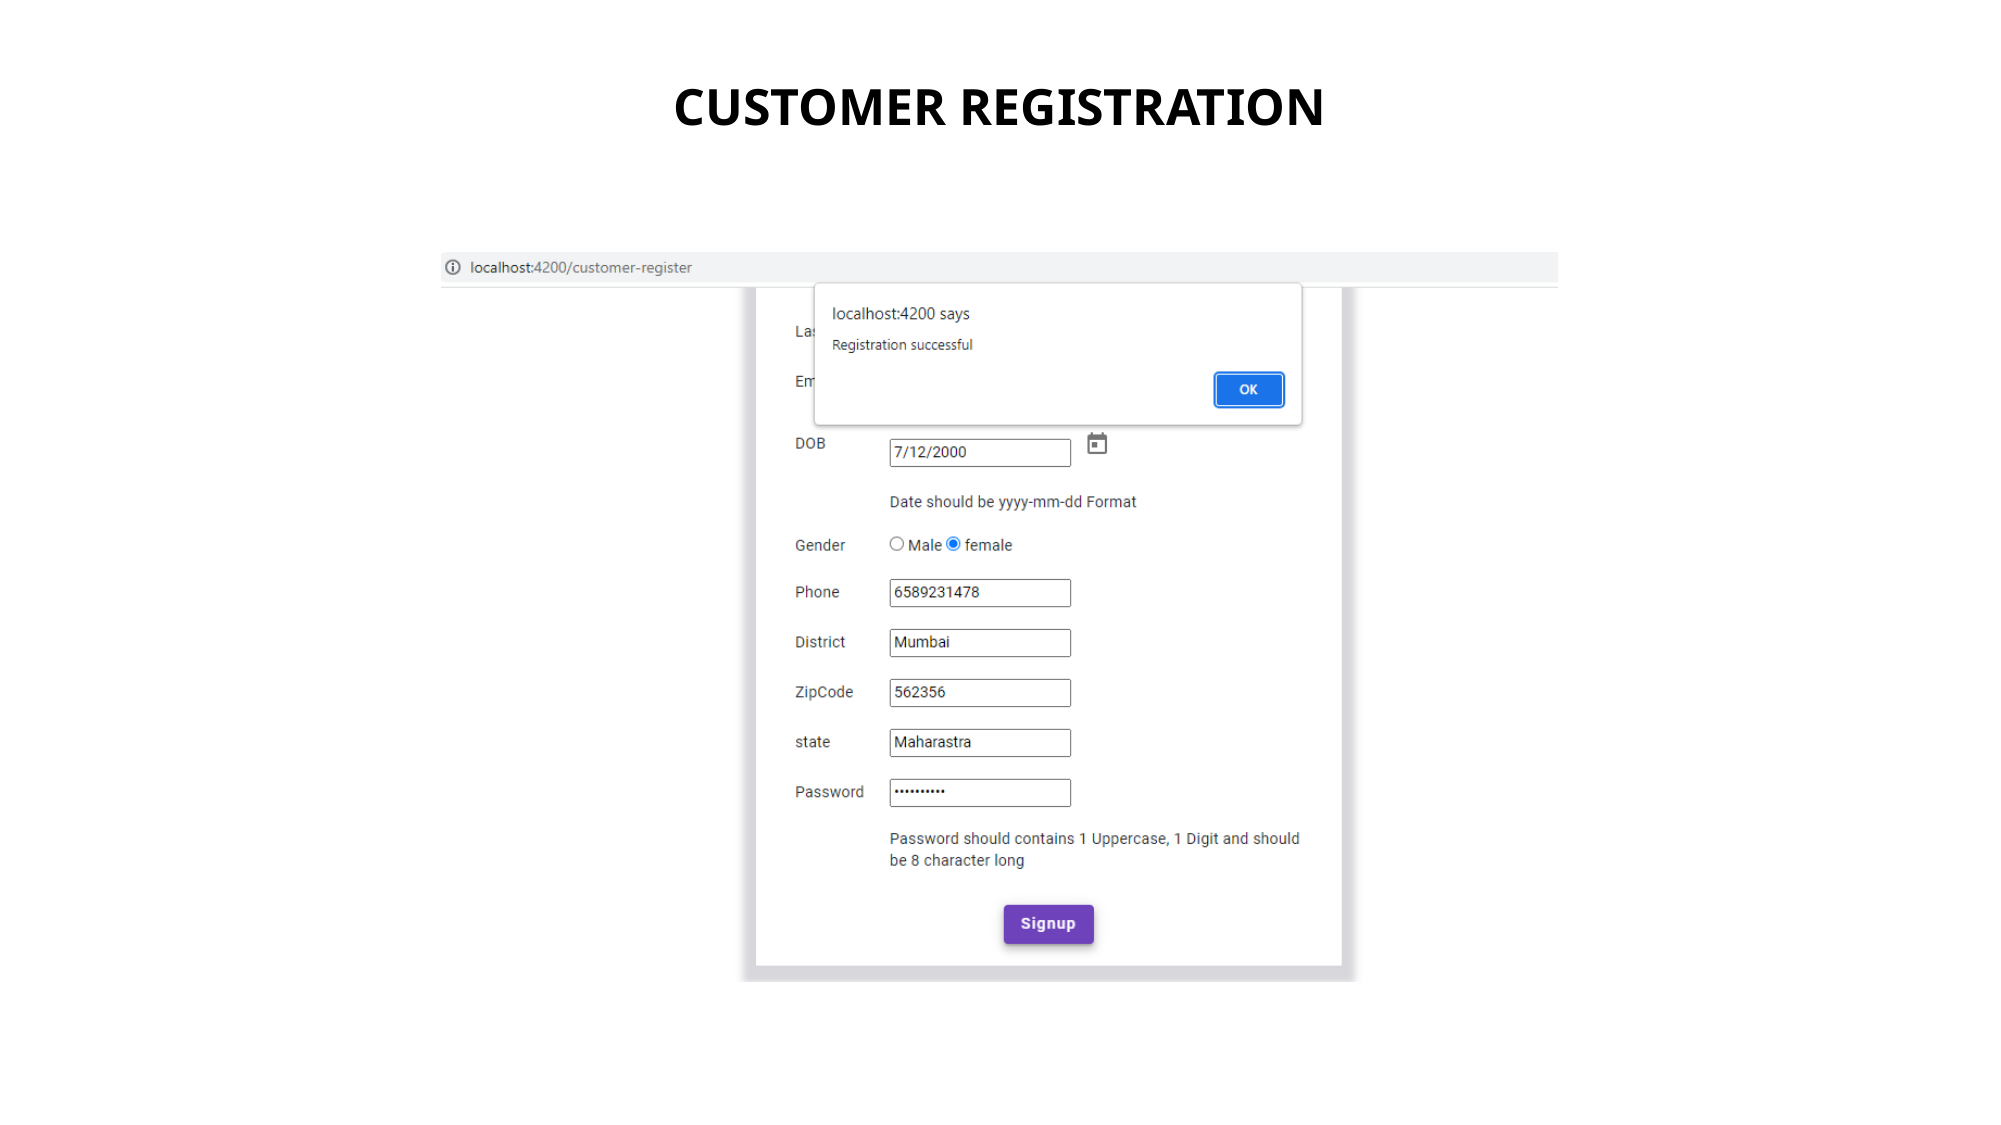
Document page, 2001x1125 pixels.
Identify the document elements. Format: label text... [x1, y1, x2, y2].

picture [441, 251, 1559, 983]
text_box CUSTOMER REGISTRATION [659, 68, 1341, 144]
